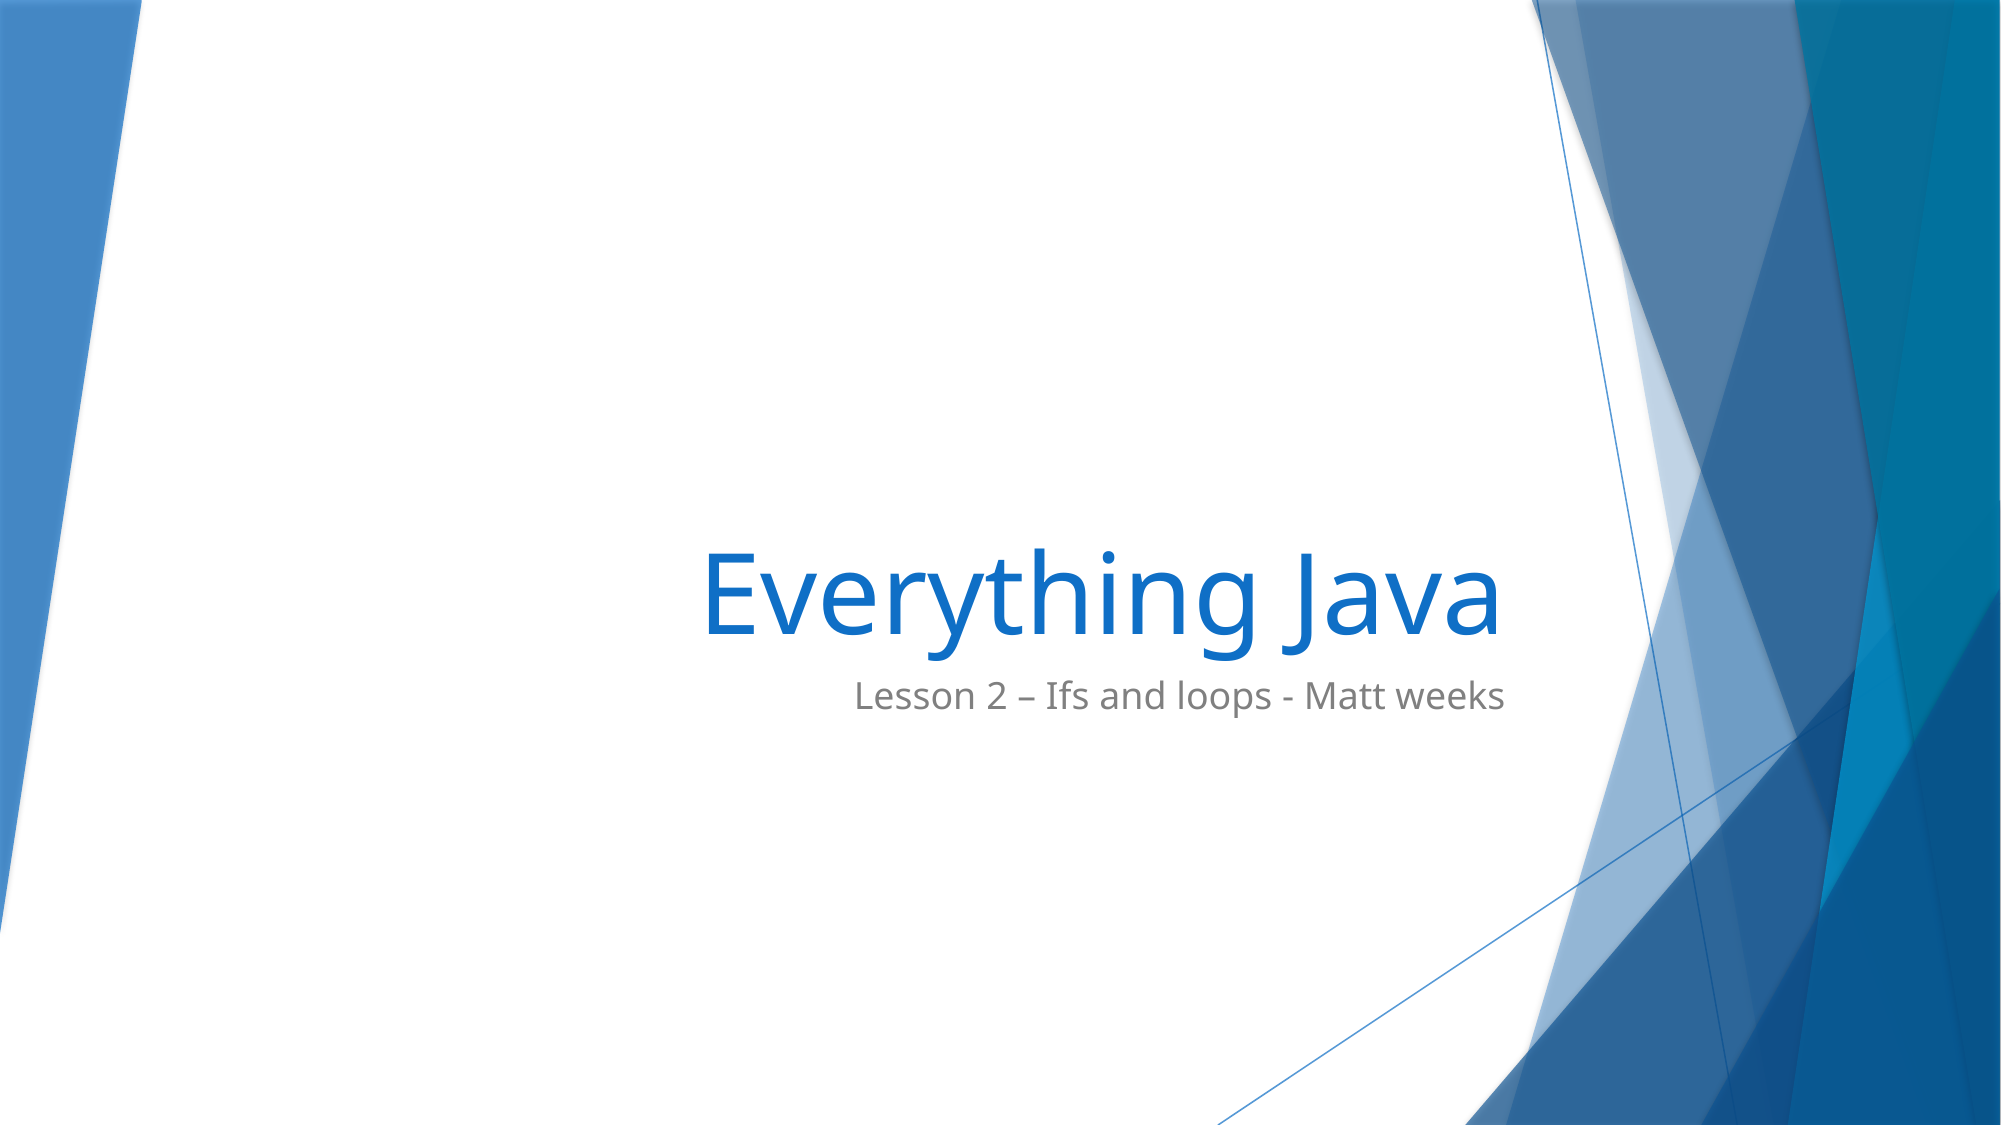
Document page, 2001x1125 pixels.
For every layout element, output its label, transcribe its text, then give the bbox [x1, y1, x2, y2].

title Everything Java [247, 394, 1522, 664]
subtitle Lesson 2 – Ifs and loops - Matt weeks [247, 664, 1522, 845]
